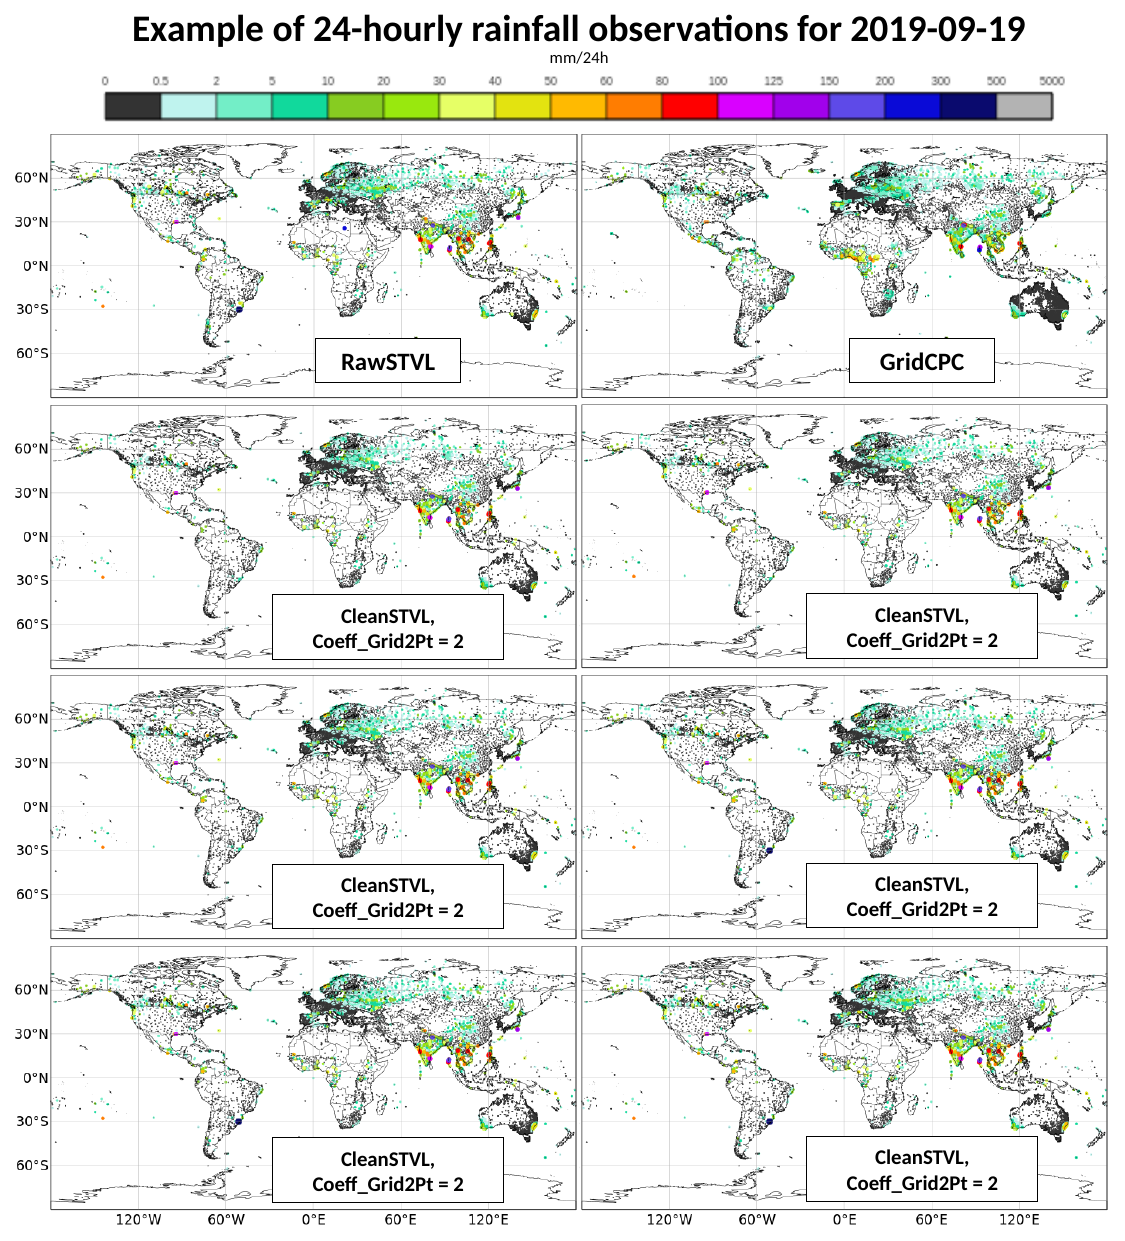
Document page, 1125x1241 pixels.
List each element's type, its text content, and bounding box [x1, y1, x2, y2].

picture [5, 75, 1111, 399]
picture [5, 671, 1111, 940]
text_box Example of 24-hourly rainfall observations for 2019-09-19 [47, 0, 1111, 39]
picture [5, 942, 1111, 1234]
text_box mm/24h [47, 39, 1111, 75]
picture [5, 401, 1111, 670]
